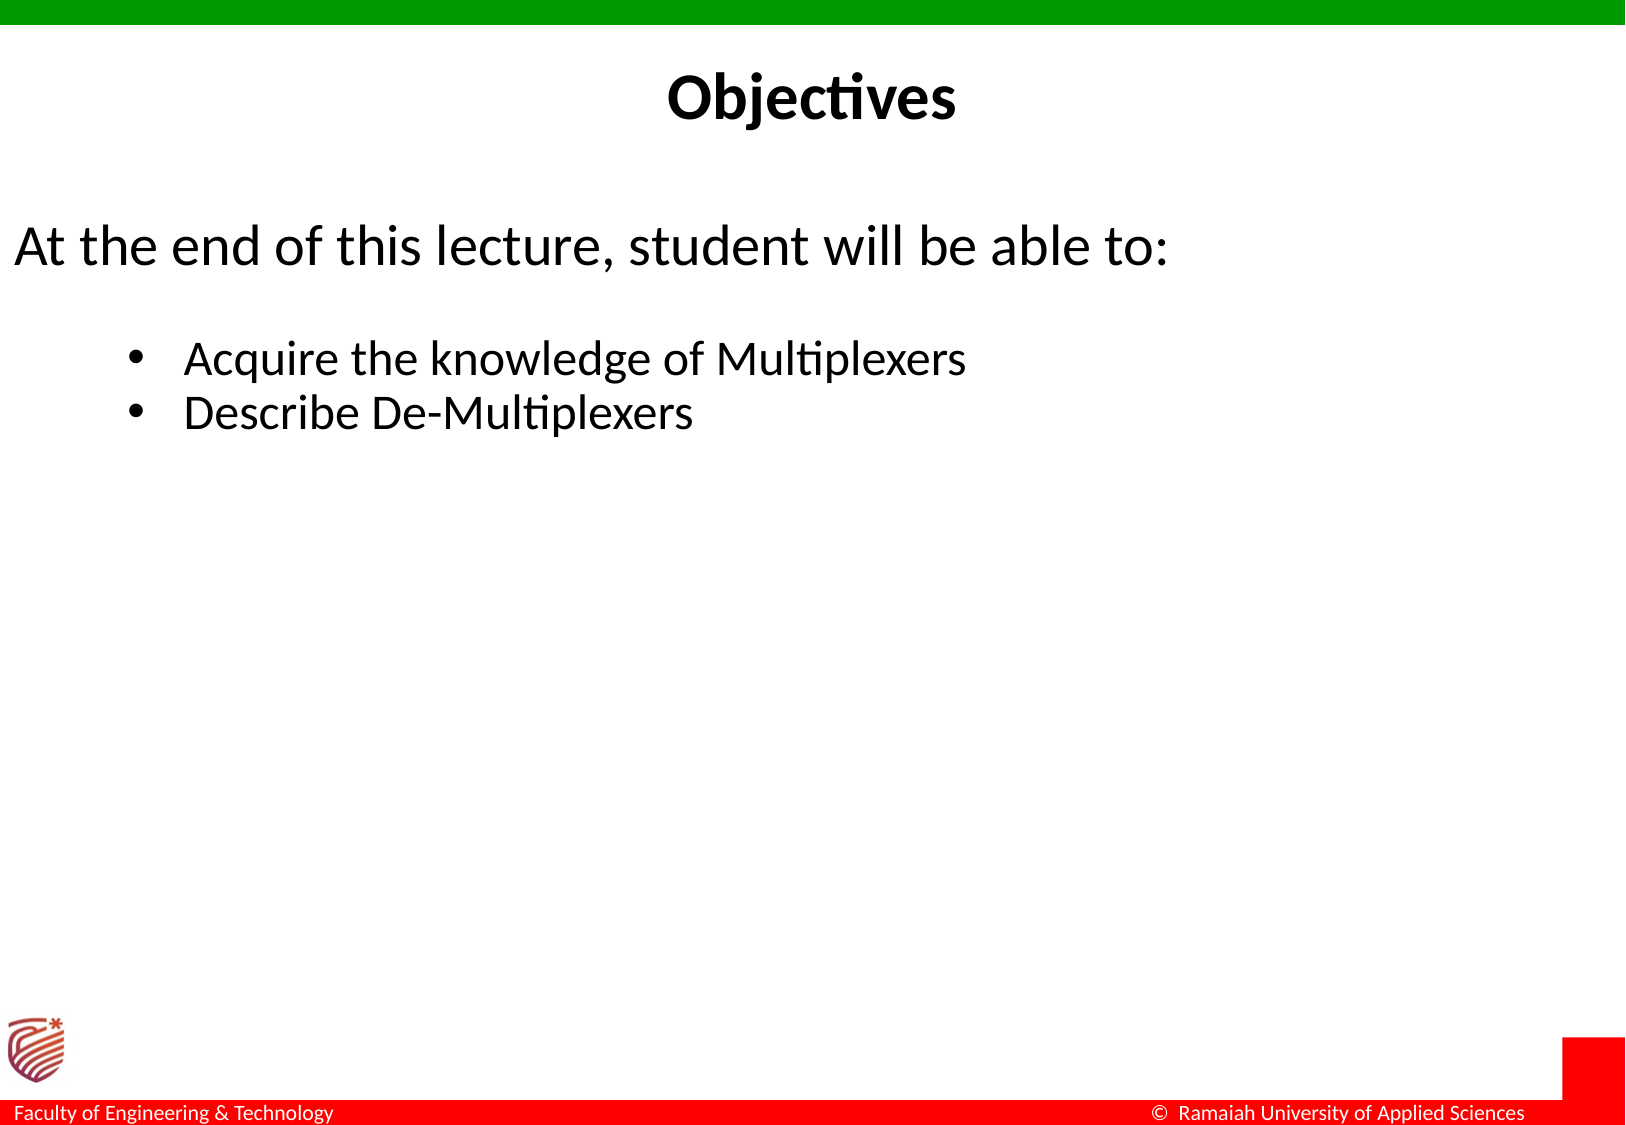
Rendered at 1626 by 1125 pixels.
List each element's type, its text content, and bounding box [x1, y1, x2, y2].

title Objectives [81, 45, 1544, 200]
picture [0, 1003, 75, 1088]
list At the end of this lecture, student will be able to: [0, 200, 1625, 804]
text_box Acquire the knowledge of Multiplexers Describe De-Multiplexers [37, 324, 1400, 502]
